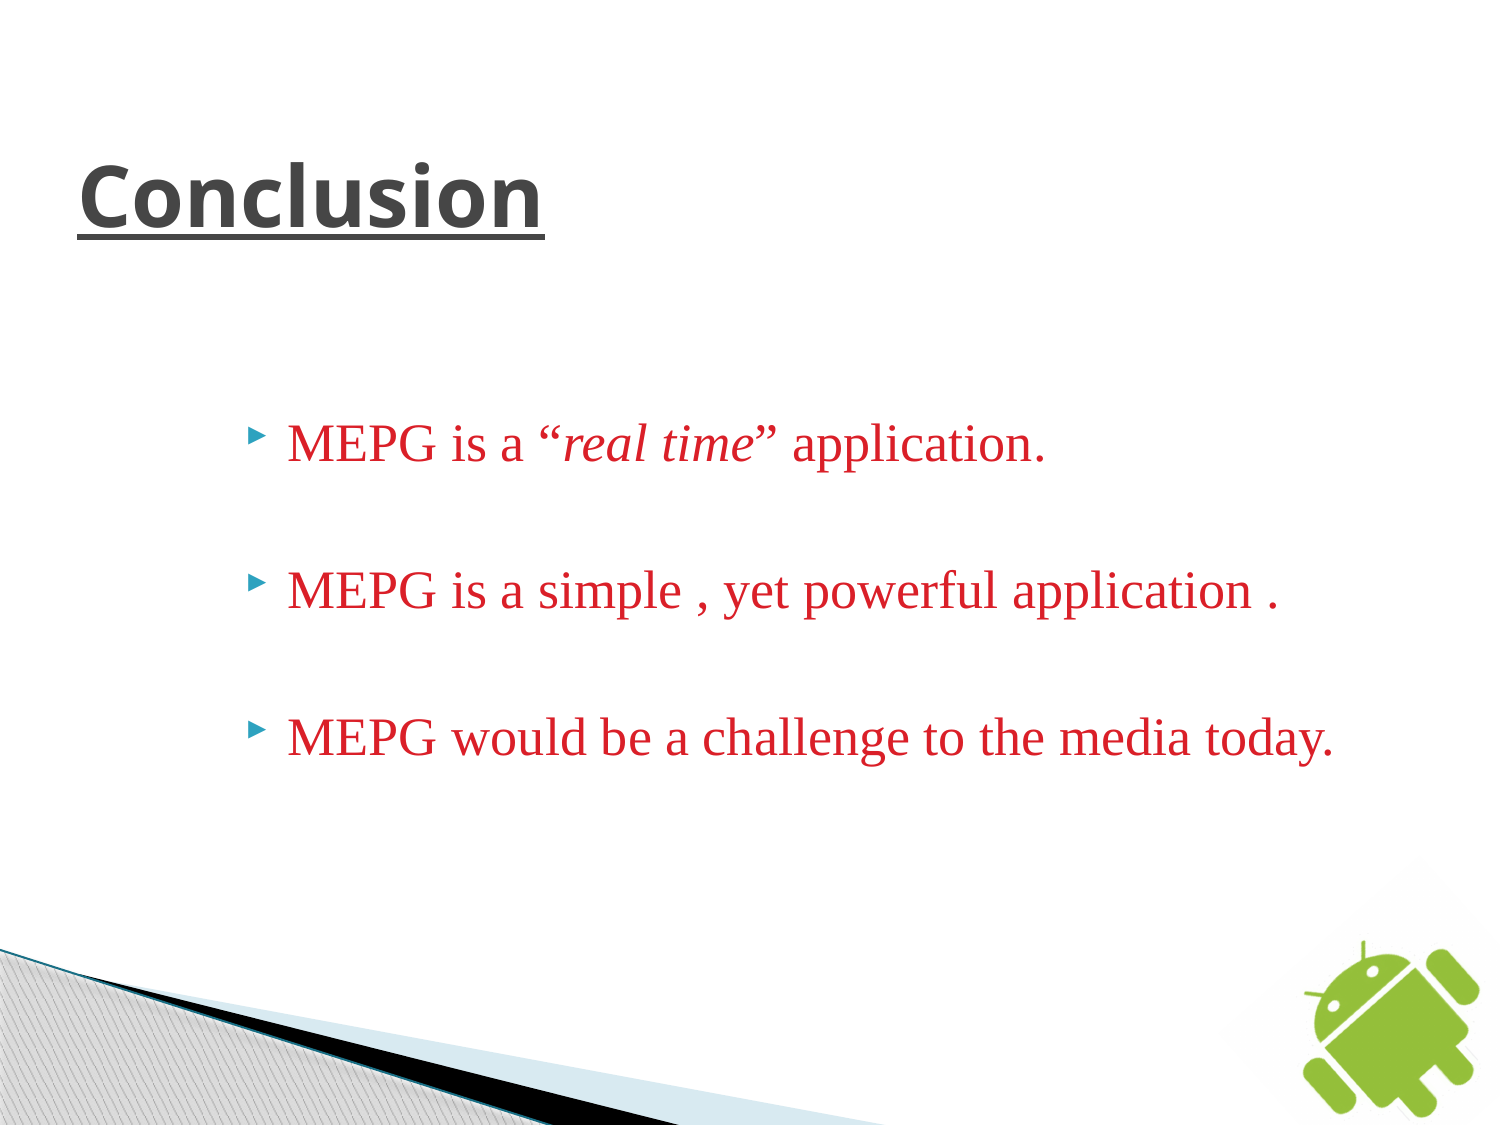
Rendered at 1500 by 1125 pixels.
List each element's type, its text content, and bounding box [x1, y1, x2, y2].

title Conclusion [62, 24, 1075, 362]
picture [1220, 857, 1500, 1125]
list MEPG is a “real time” application. MEPG is a simple , yet powerful application . MEPG would be a challenge to the media today. [212, 399, 1500, 900]
